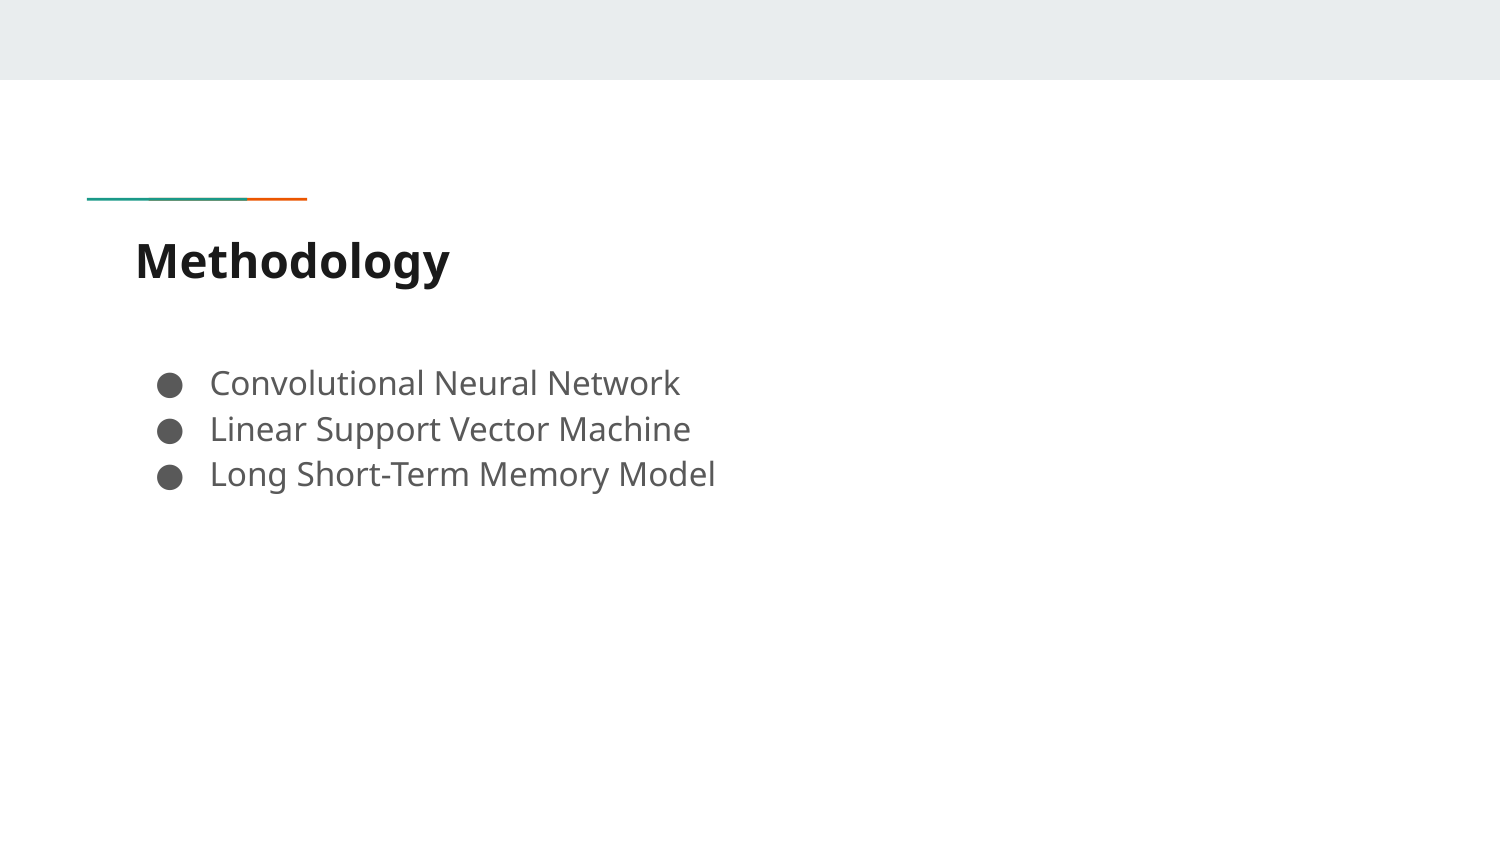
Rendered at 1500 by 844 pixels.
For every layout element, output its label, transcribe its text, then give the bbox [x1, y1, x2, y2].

title Methodology [119, 216, 1381, 305]
list Convolutional Neural Network Linear Support Vector Machine Long Short-Term Memory Model [119, 341, 1217, 555]
